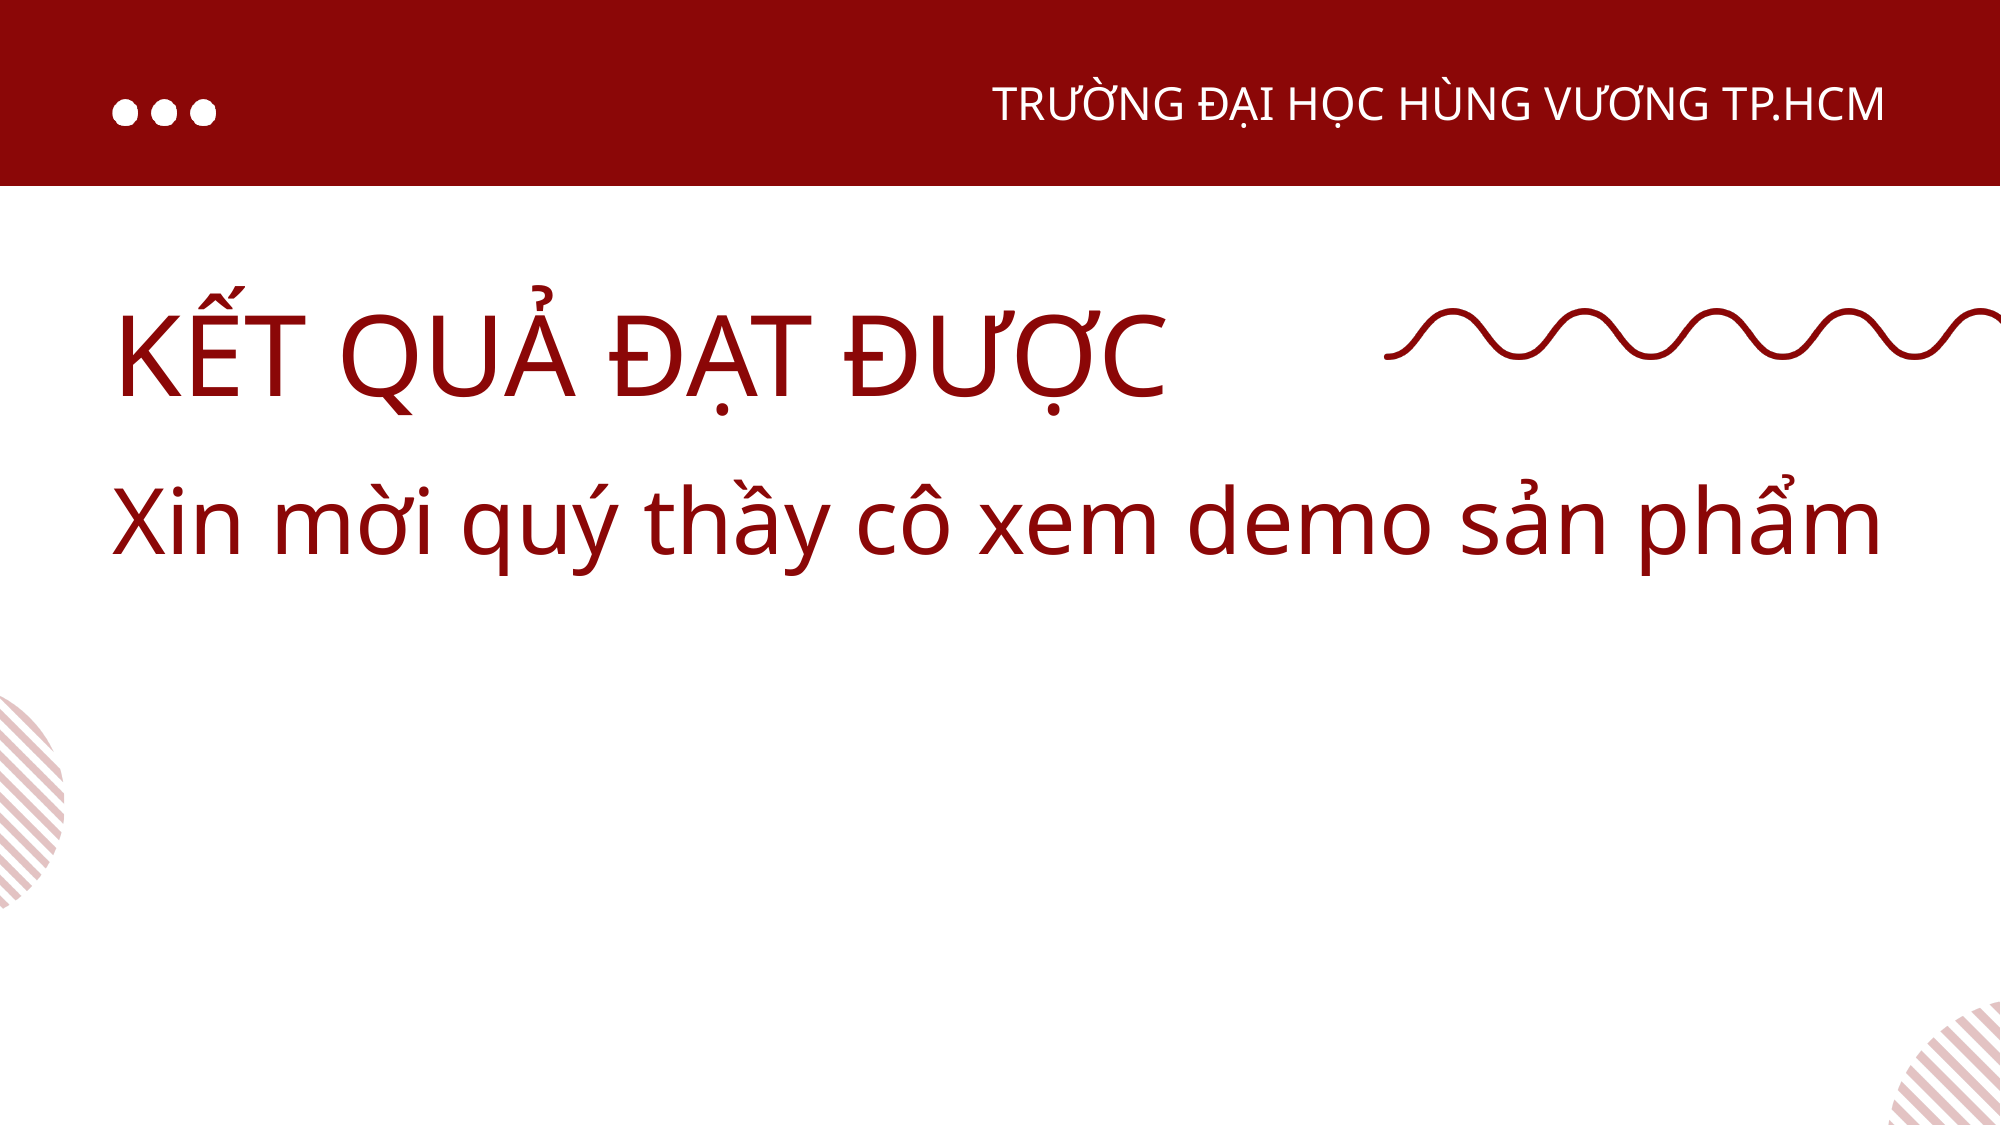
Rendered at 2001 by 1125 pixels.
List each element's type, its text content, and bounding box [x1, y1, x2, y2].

text_box Xin mời quý thầy cô xem demo sản phẩm [112, 512, 1888, 574]
text_box [1382, 308, 2000, 360]
text_box KẾT QUẢ ĐẠT ĐƯỢC [112, 284, 1268, 419]
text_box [0, 0, 2000, 187]
text_box [0, 682, 65, 924]
text_box [1887, 997, 2000, 1125]
